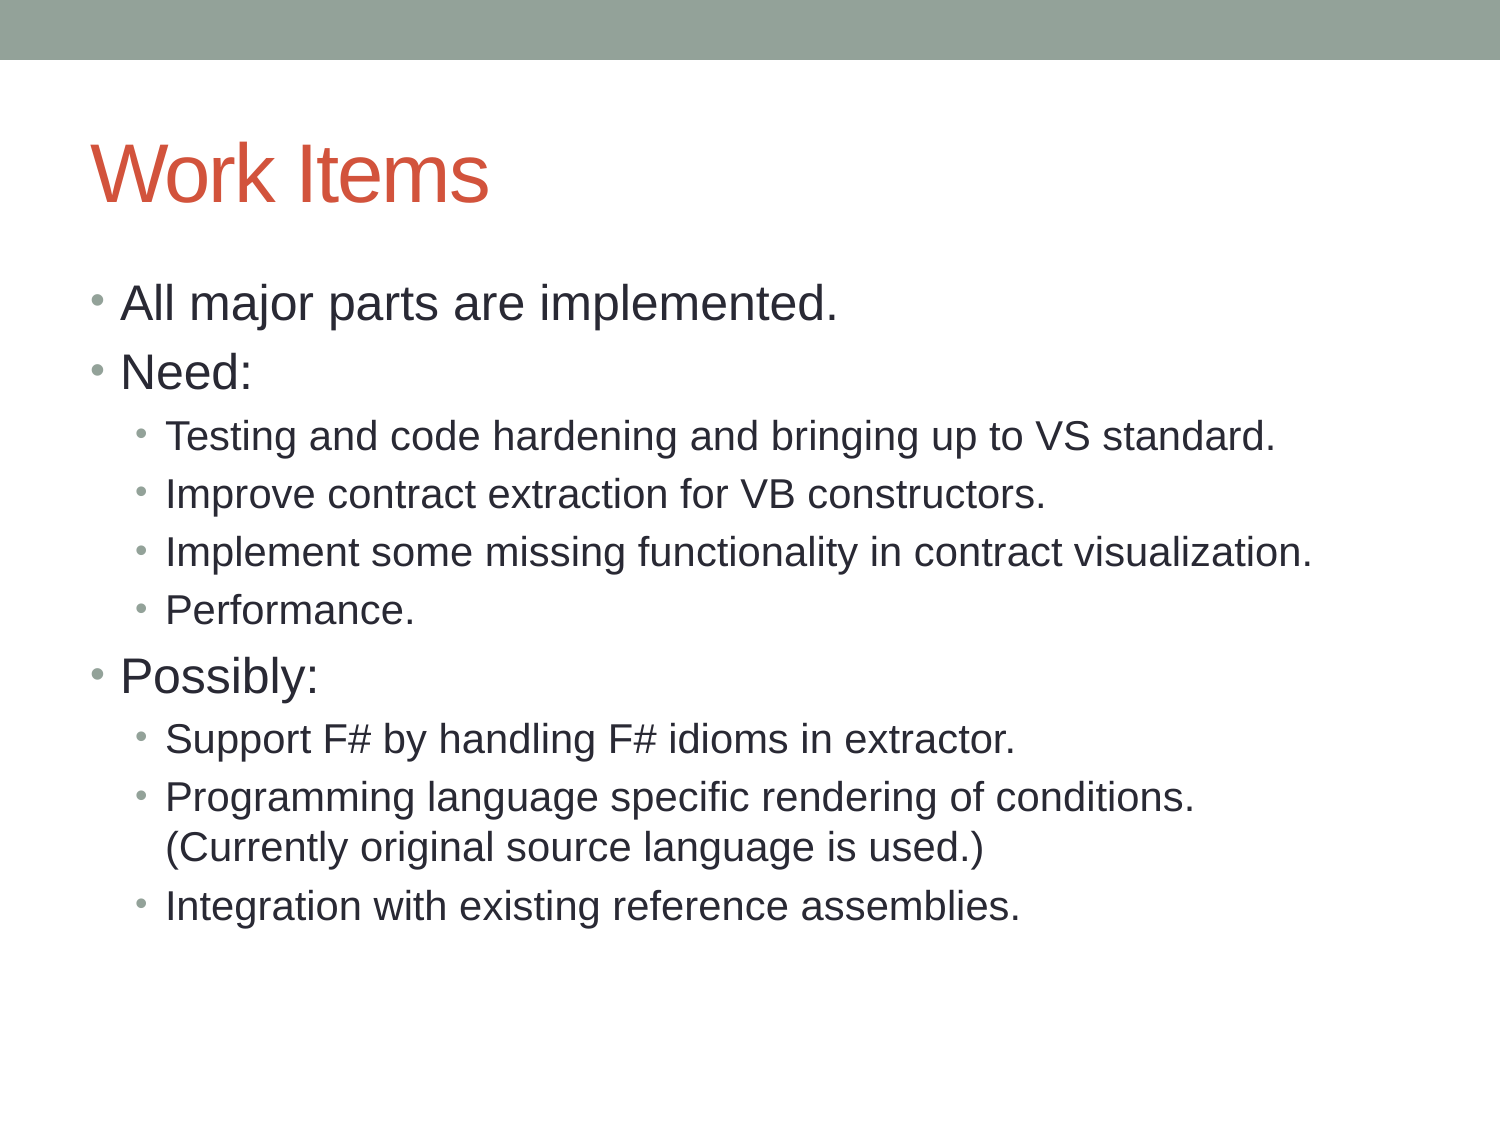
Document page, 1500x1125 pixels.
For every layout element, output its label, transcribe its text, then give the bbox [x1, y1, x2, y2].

title Work Items [75, 87, 1425, 250]
list All major parts are implemented. Need: Testing and code hardening and bringing up to VS standard. Improve contract extraction for VB constructors. Implement some missing functionality in contract visualization. Performance. Possibly: Support F# by handling F# idioms in extractor. Programming language specific rendering of conditions. (Currently original source language is used.) Integration with existing reference assemblies. [75, 262, 1425, 1063]
